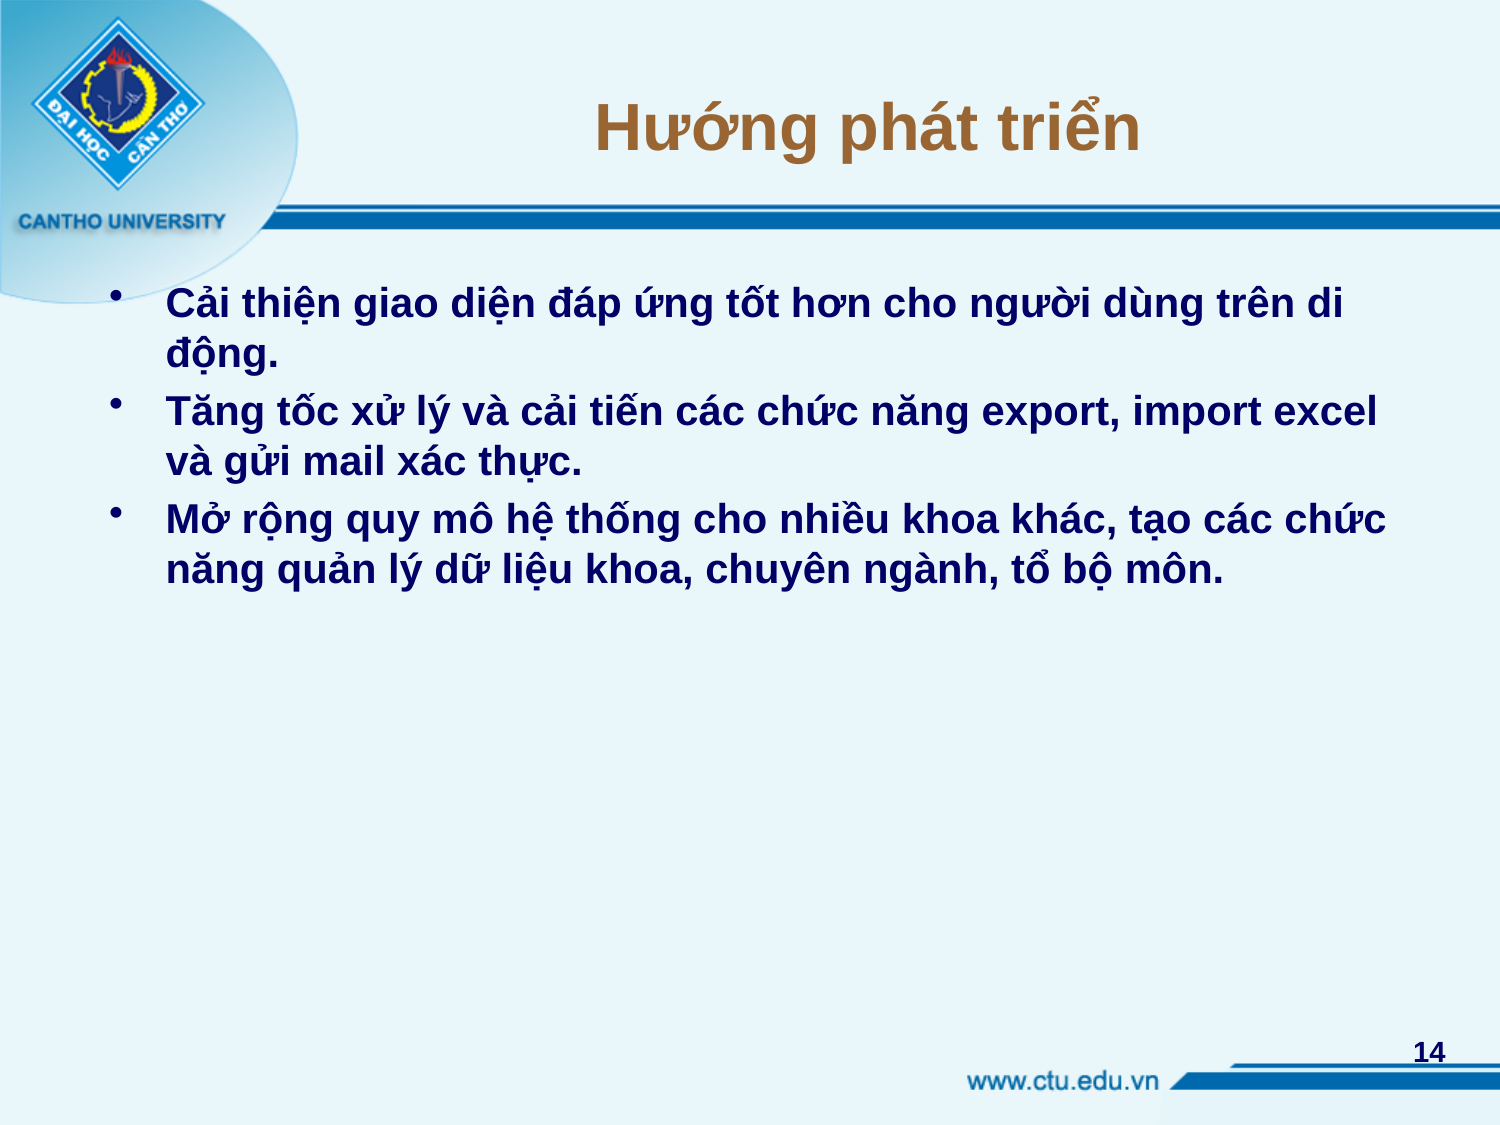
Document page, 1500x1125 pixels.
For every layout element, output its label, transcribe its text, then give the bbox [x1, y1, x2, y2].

list Cải thiện giao diện đáp ứng tốt hơn cho người dùng trên di động. Tăng tốc xử lý và cải tiến các chức năng export, import excel và gửi mail xác thực. Mở rộng quy mô hệ thống cho nhiều khoa khác, tạo các chức năng quản lý dữ liệu khoa, chuyên ngành, tổ bộ môn. [94, 267, 1445, 1038]
slide_number 14 [1110, 1026, 1461, 1118]
title Hướng phát triển [287, 46, 1450, 202]
picture [0, 0, 1500, 1125]
